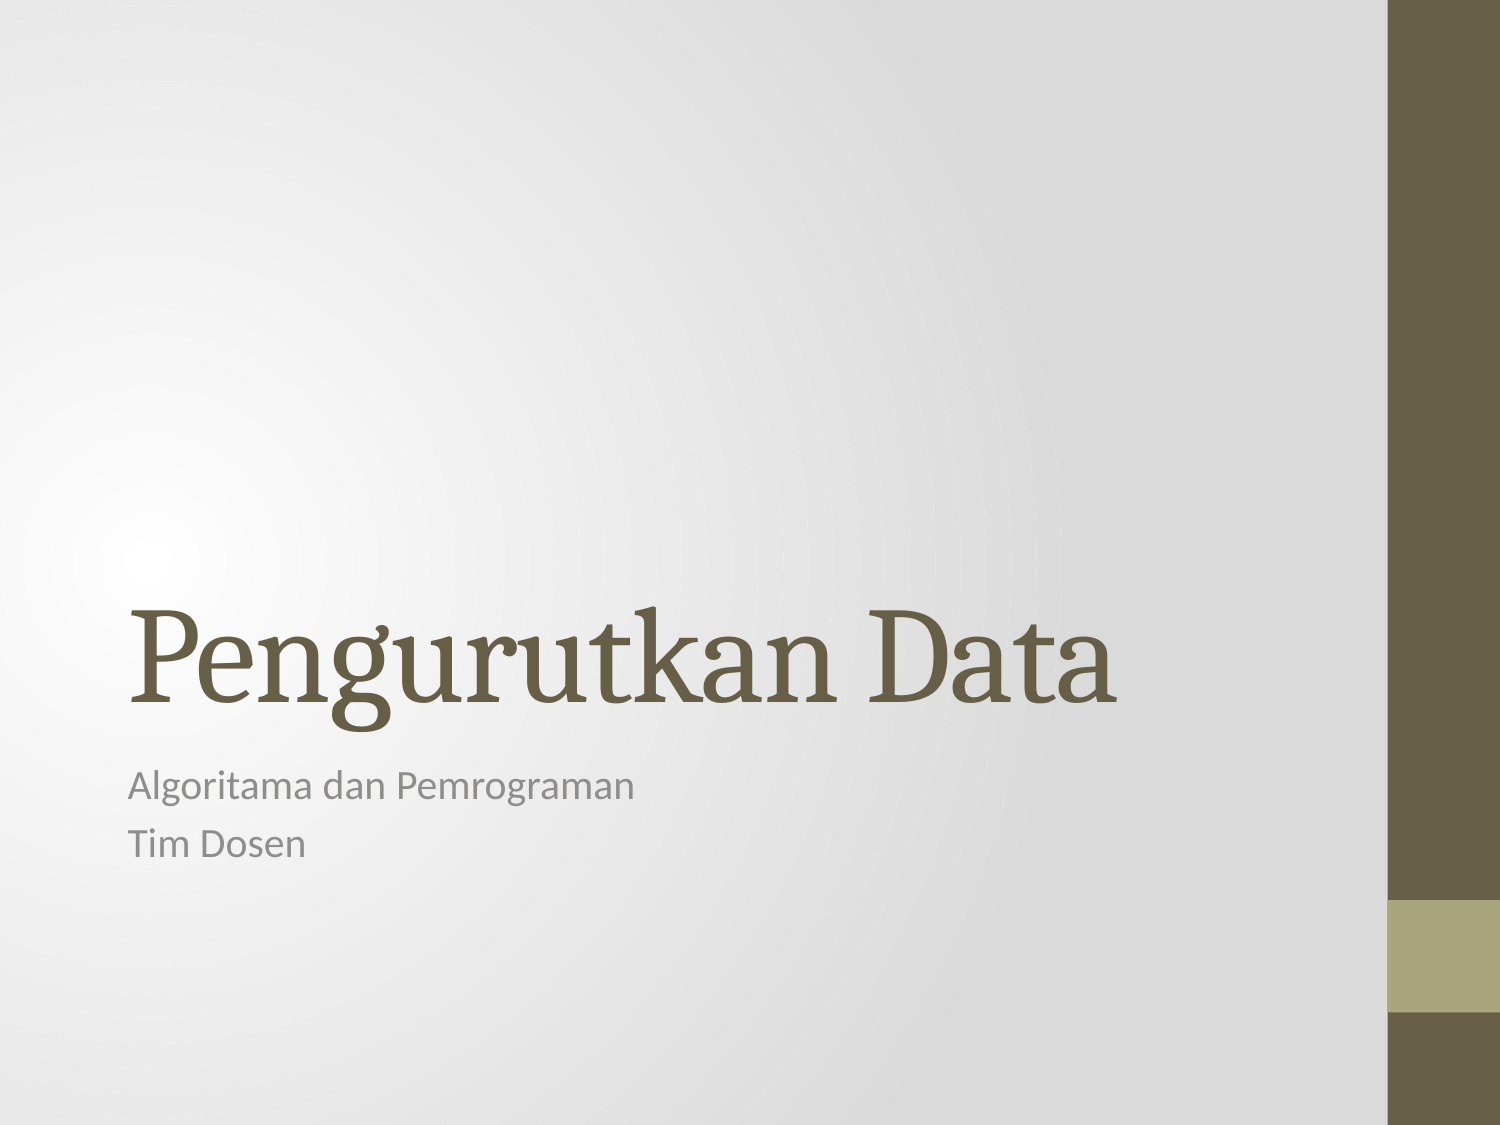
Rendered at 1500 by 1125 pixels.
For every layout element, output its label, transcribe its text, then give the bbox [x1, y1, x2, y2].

subtitle Algoritama dan Pemrograman Tim Dosen [112, 750, 1173, 925]
title Pengurutkan Data [112, 312, 1350, 738]
